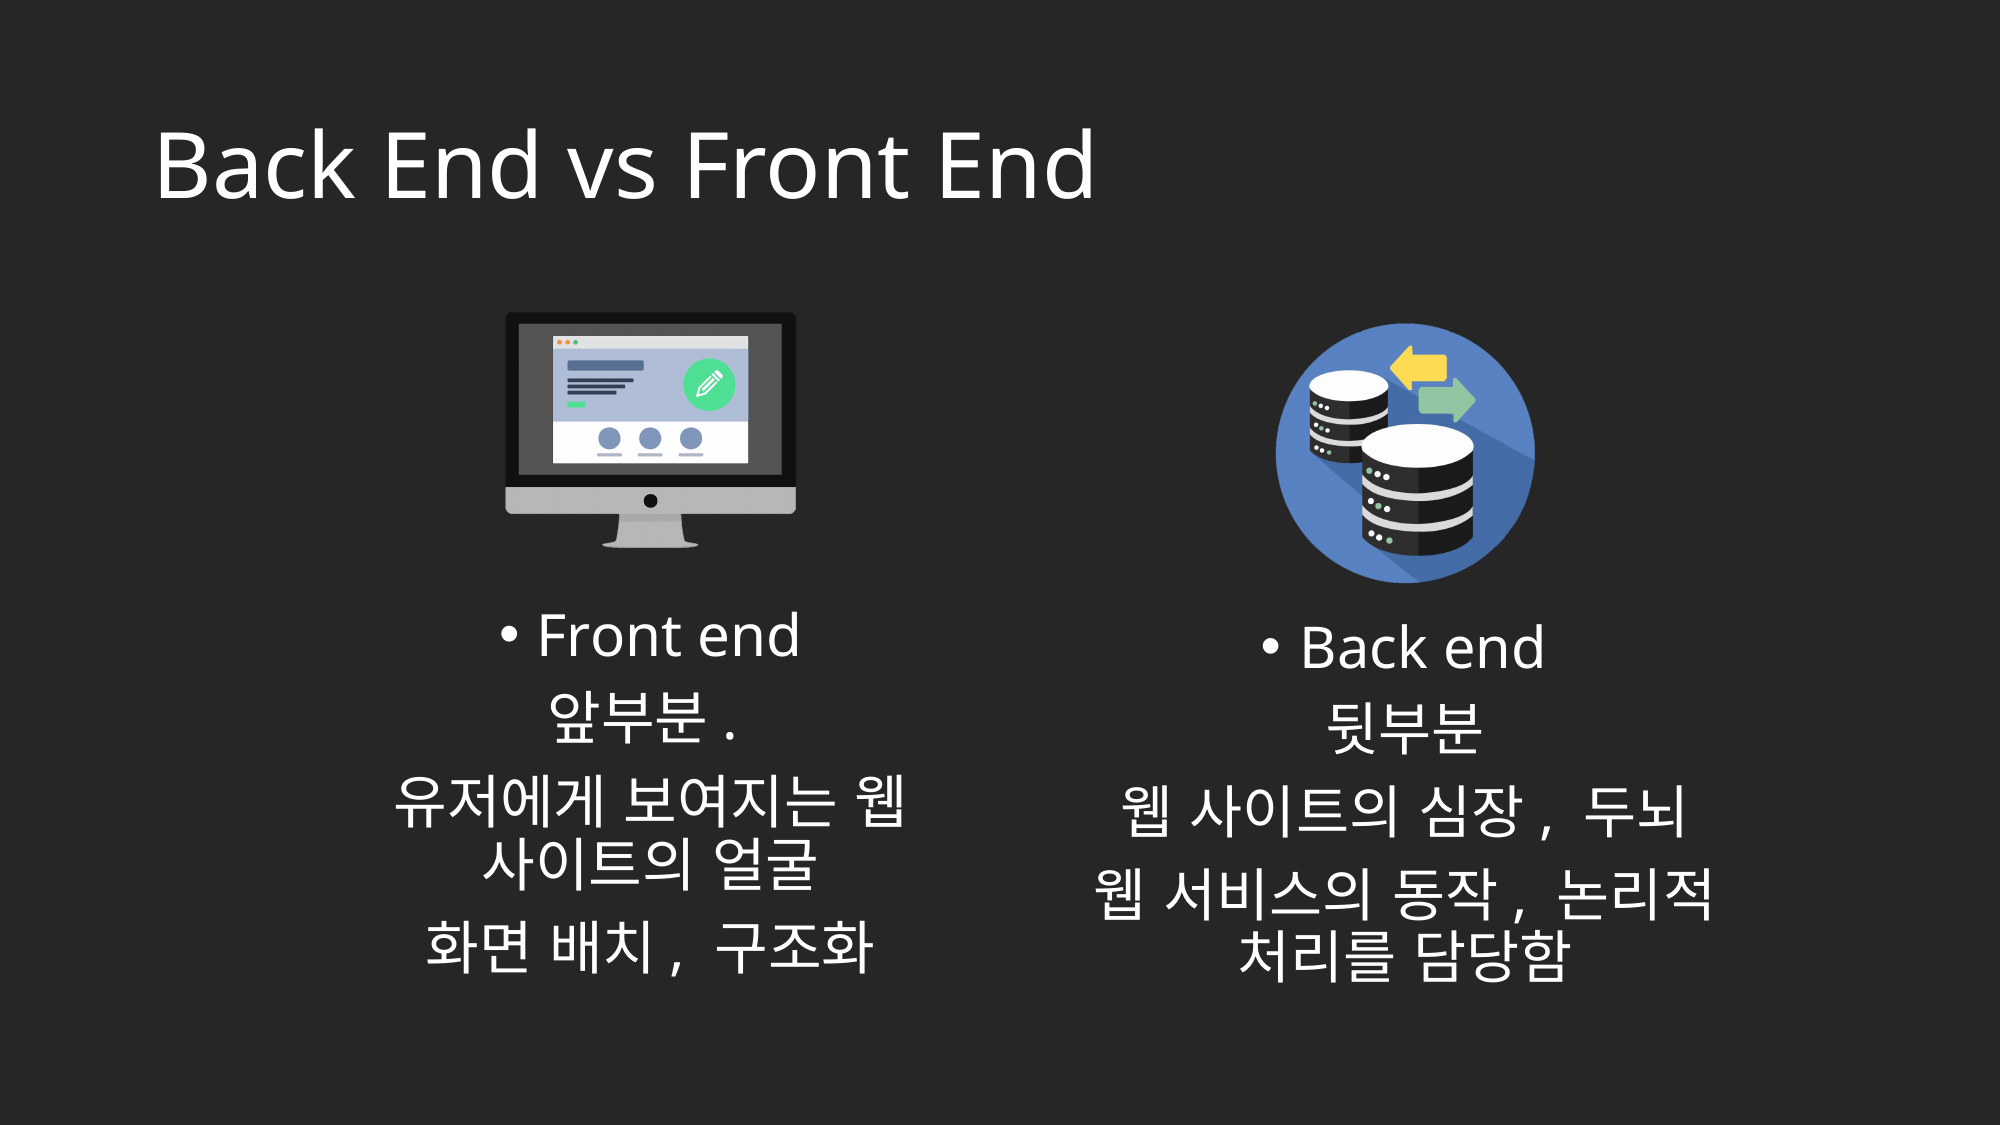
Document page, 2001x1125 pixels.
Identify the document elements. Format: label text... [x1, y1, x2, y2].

list Front end 앞부분. 유저에게 보여지는 웹 사이트의 얼굴 화면 배치, 구조화 [314, 598, 987, 1015]
picture [469, 277, 832, 583]
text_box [1068, 307, 1742, 1002]
title Back End vs Front End [137, 59, 1863, 278]
